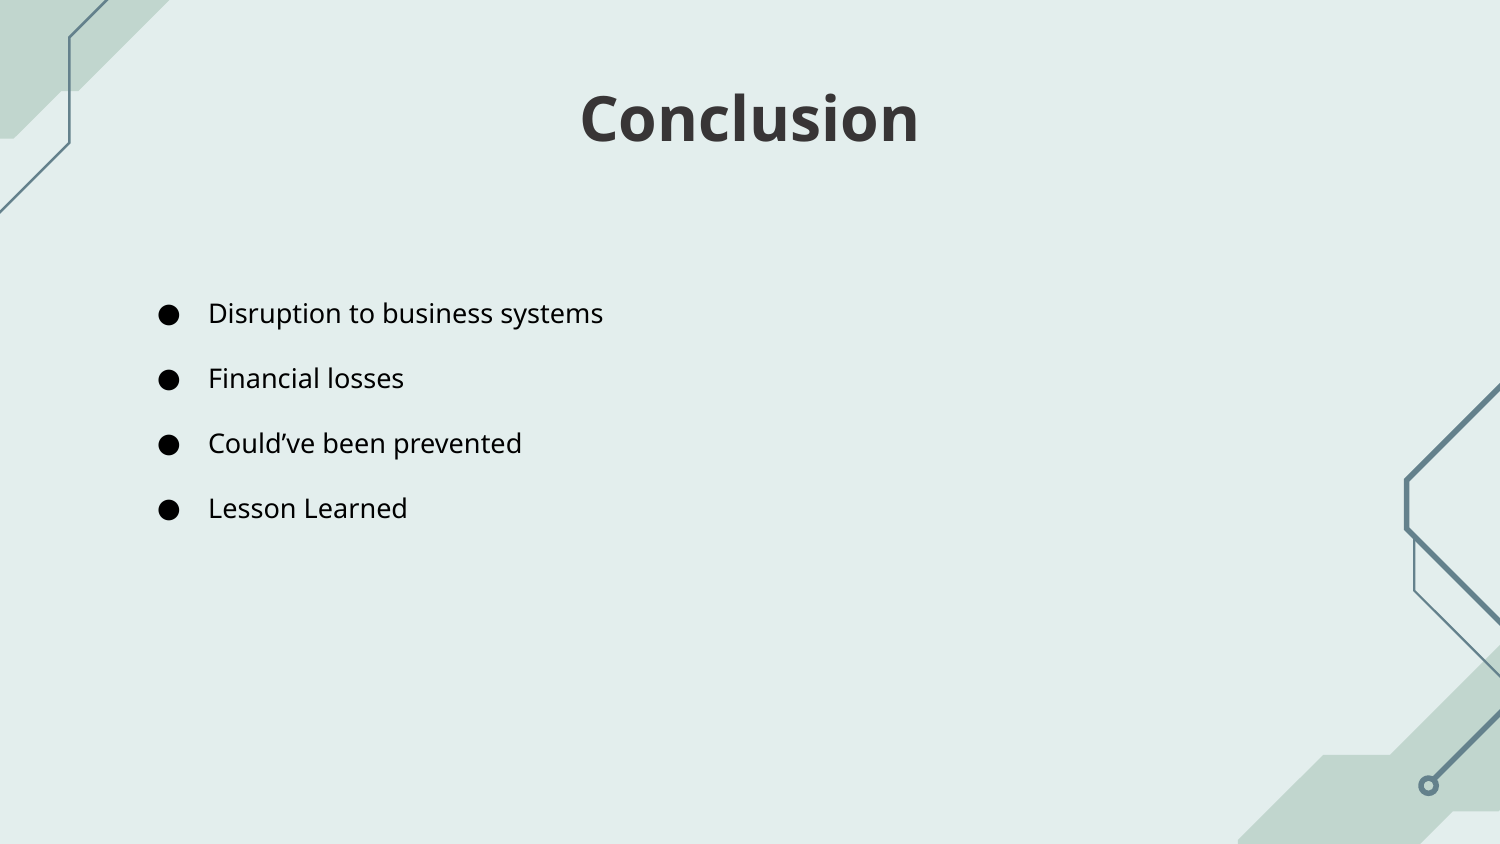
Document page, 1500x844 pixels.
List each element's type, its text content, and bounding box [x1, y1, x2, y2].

title Conclusion [118, 63, 1382, 161]
list Disruption to business systems Financial losses Could’ve been prevented Lesson Learned [118, 248, 1382, 756]
